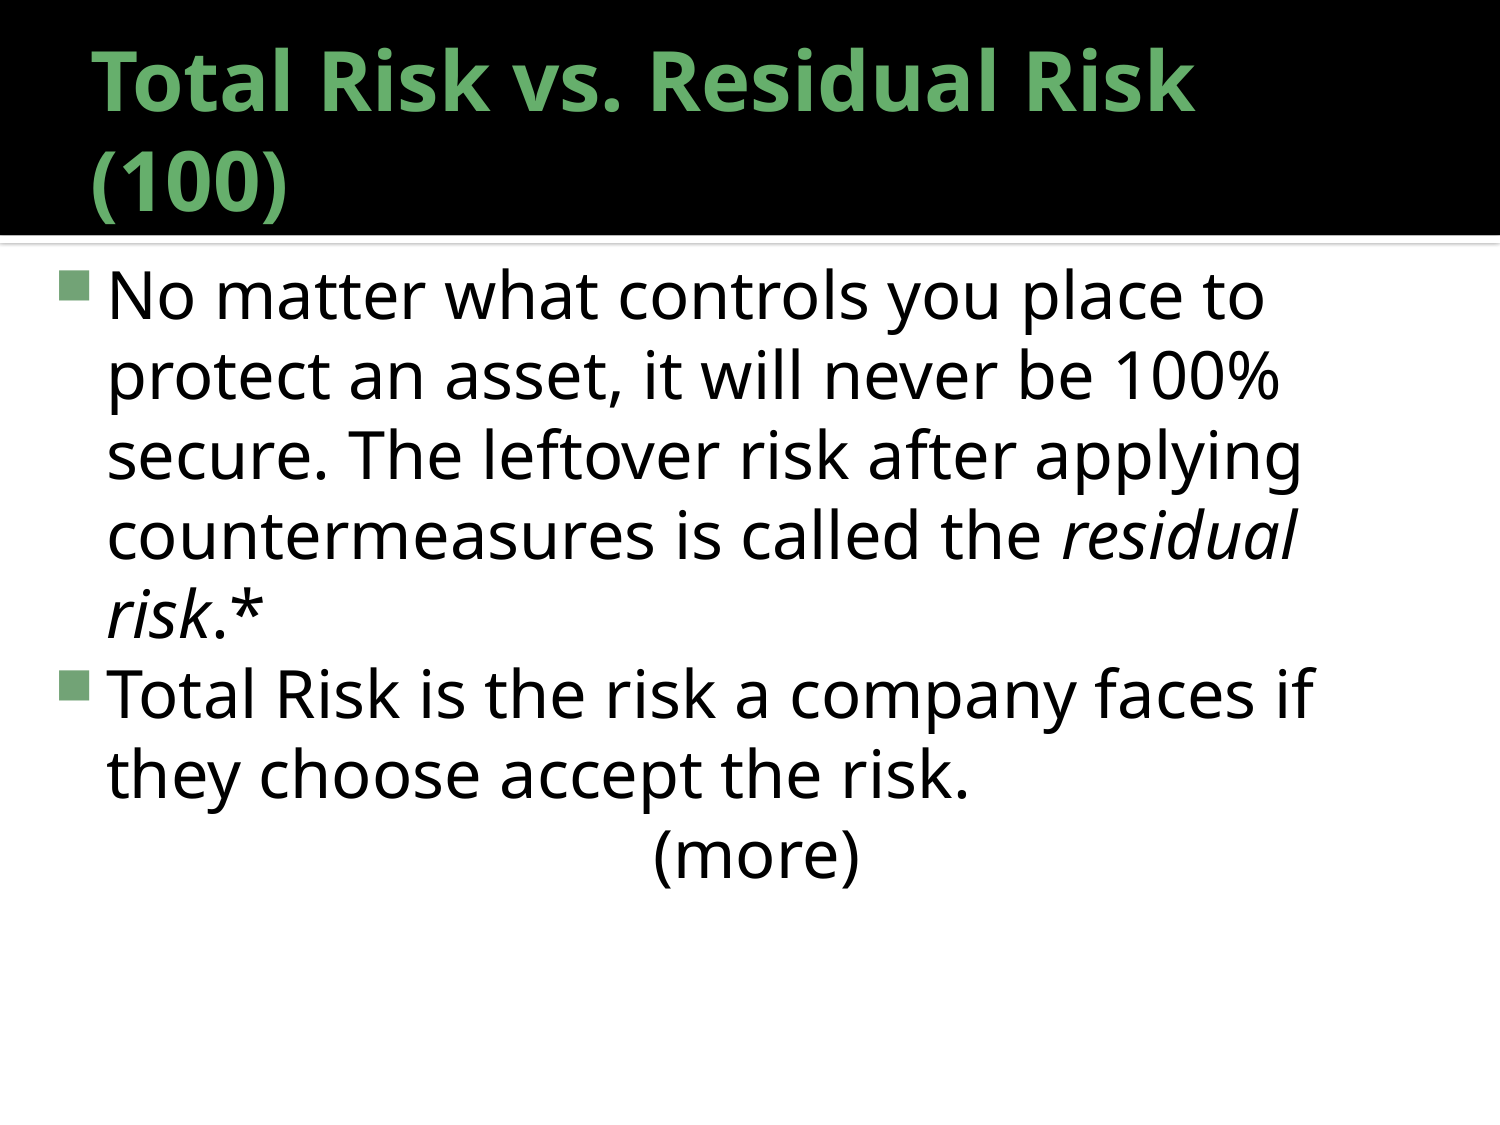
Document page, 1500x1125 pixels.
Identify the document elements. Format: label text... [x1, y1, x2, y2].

list No matter what controls you place to protect an asset, it will never be 100% secure. The leftover risk after applying countermeasures is called the residual risk.* Total Risk is the risk a company faces if they choose accept the risk. (more) [24, 237, 1475, 1100]
title Total Risk vs. Residual Risk (100) [75, 25, 1425, 231]
